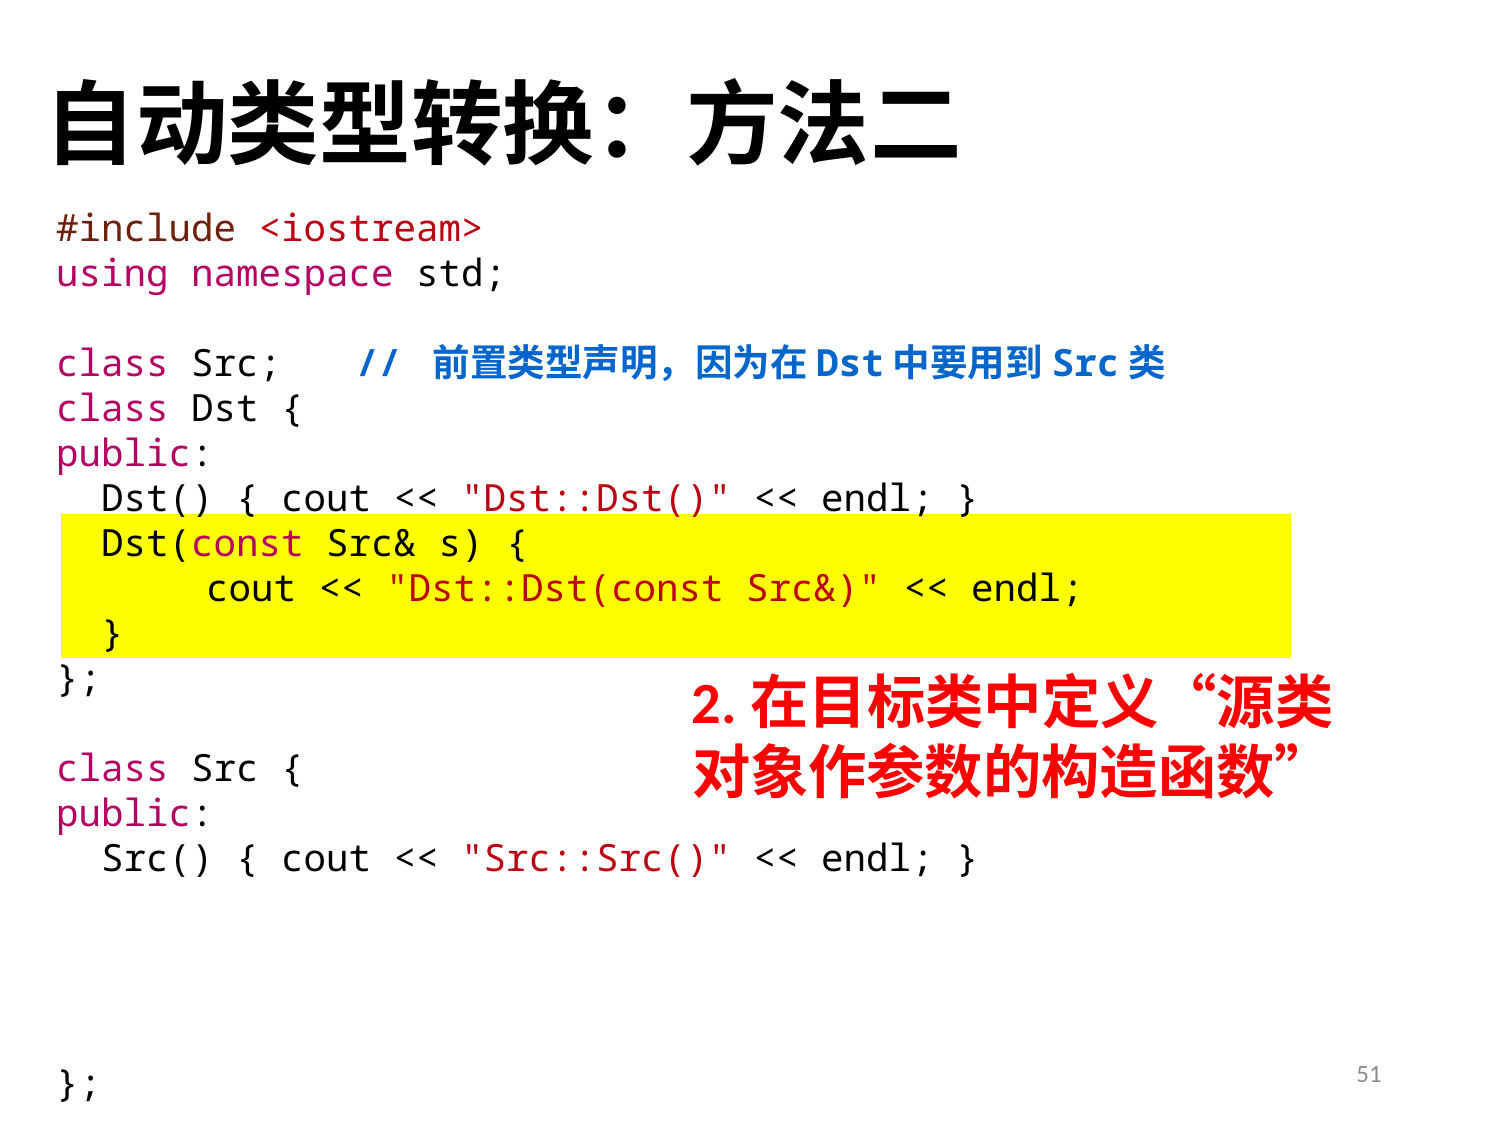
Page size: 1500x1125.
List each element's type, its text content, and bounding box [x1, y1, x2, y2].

text_box #include <iostream> using namespace std; class Src; // 前置类型声明，因为在Dst中要用到Src类 class Dst { public: Dst() { cout << "Dst::Dst()" << endl; } Dst(const Src& s) { cout << "Dst::Dst(const Src&)" << endl; } }; class Src { public: Src() { cout << "Src::Src()" << endl; } }; [41, 196, 1349, 1111]
slide_number 51 [1059, 1042, 1397, 1103]
text_box 2.在目标类中定义“源类对象作参数的构造函数” [664, 658, 1361, 813]
title 自动类型转换：方法二 [29, 19, 1324, 237]
